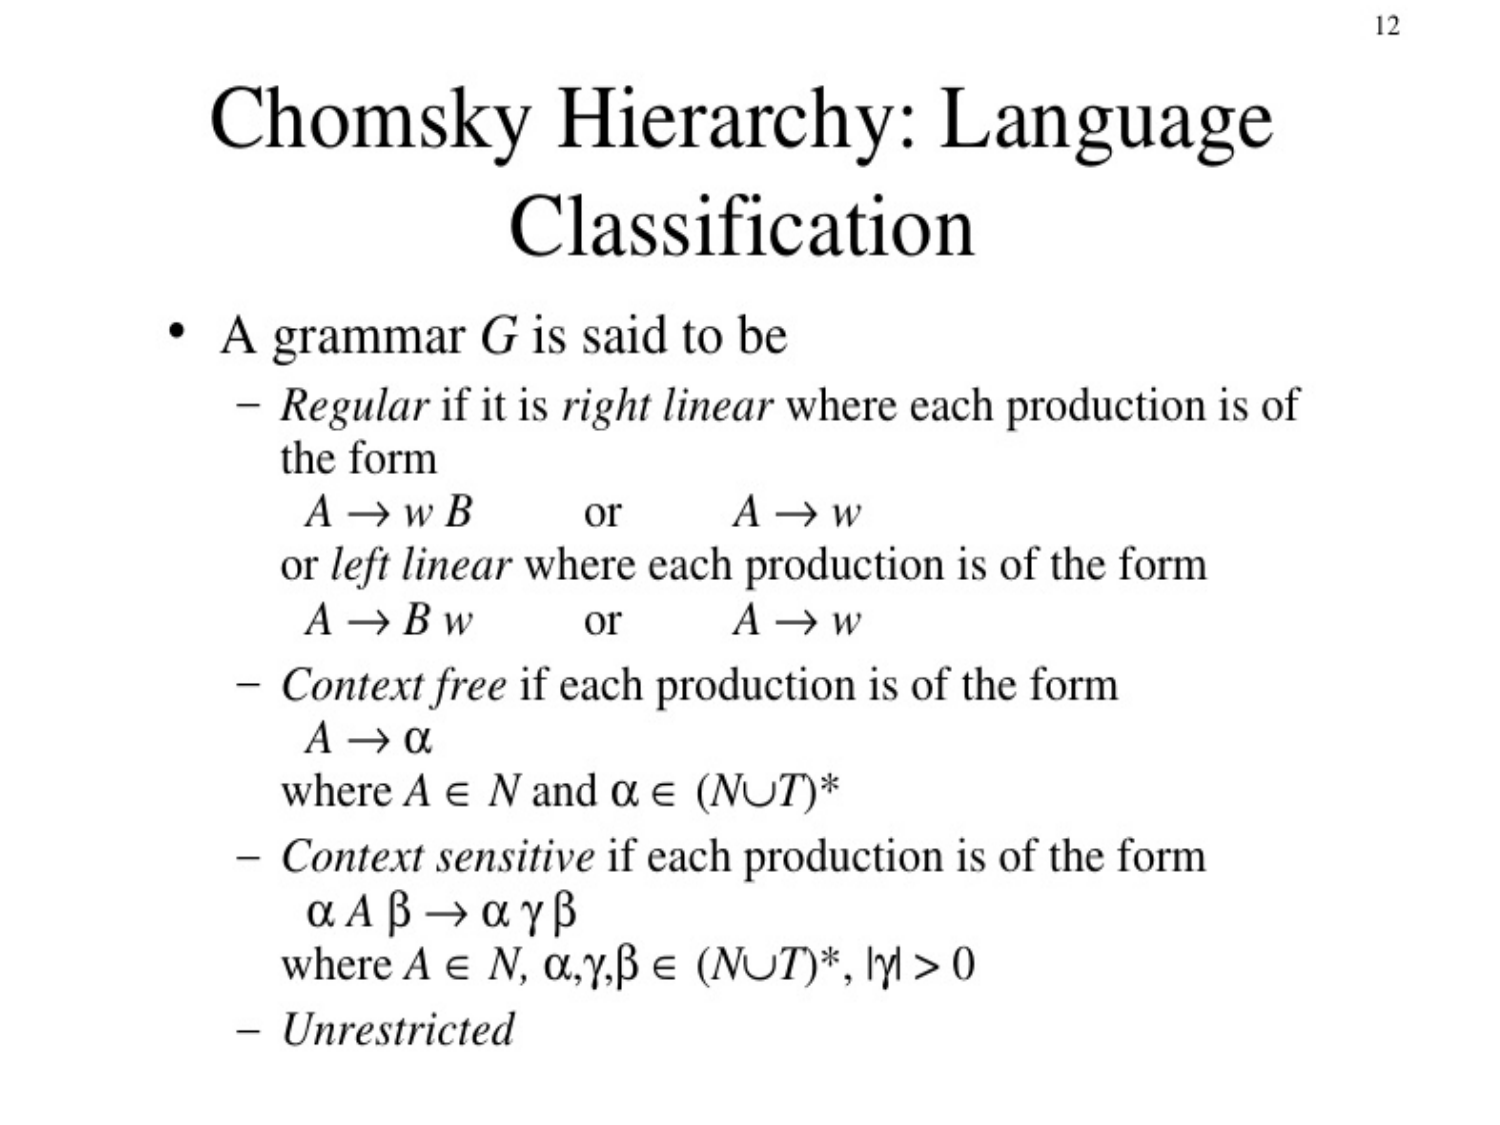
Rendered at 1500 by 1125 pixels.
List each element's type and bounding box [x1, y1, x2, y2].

list [49, 0, 1438, 1088]
